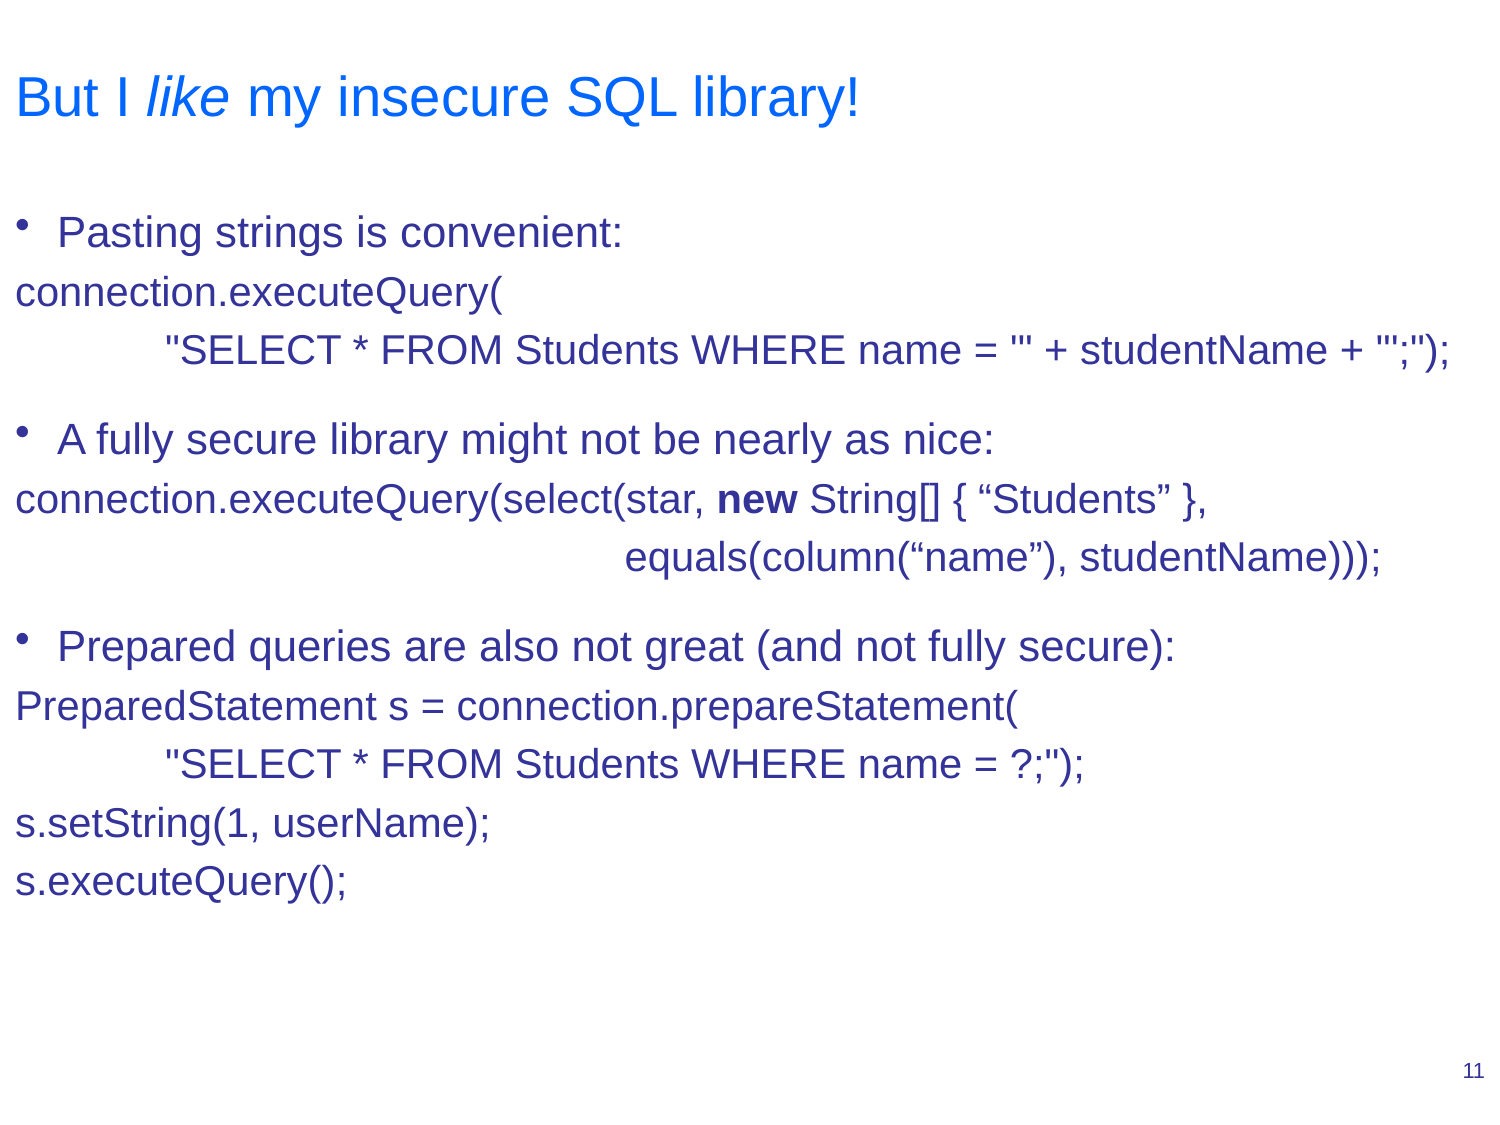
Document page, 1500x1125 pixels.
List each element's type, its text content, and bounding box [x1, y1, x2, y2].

slide_number 11 [1125, 1049, 1500, 1091]
list Pasting strings is convenient: connection.executeQuery( "SELECT * FROM Students WHERE name = '" + studentName + "';"); A fully secure library might not be nearly as nice: connection.executeQuery(select(star, new String[] { “Students” }, equals(column(“name”), studentName))); Prepared queries are also not great (and not fully secure): PreparedStatement s = connection.prepareStatement( "SELECT * FROM Students WHERE name = ?;"); s.setString(1, userName); s.executeQuery(); [0, 196, 1500, 1125]
title But I like my insecure SQL library! [0, 0, 1500, 188]
